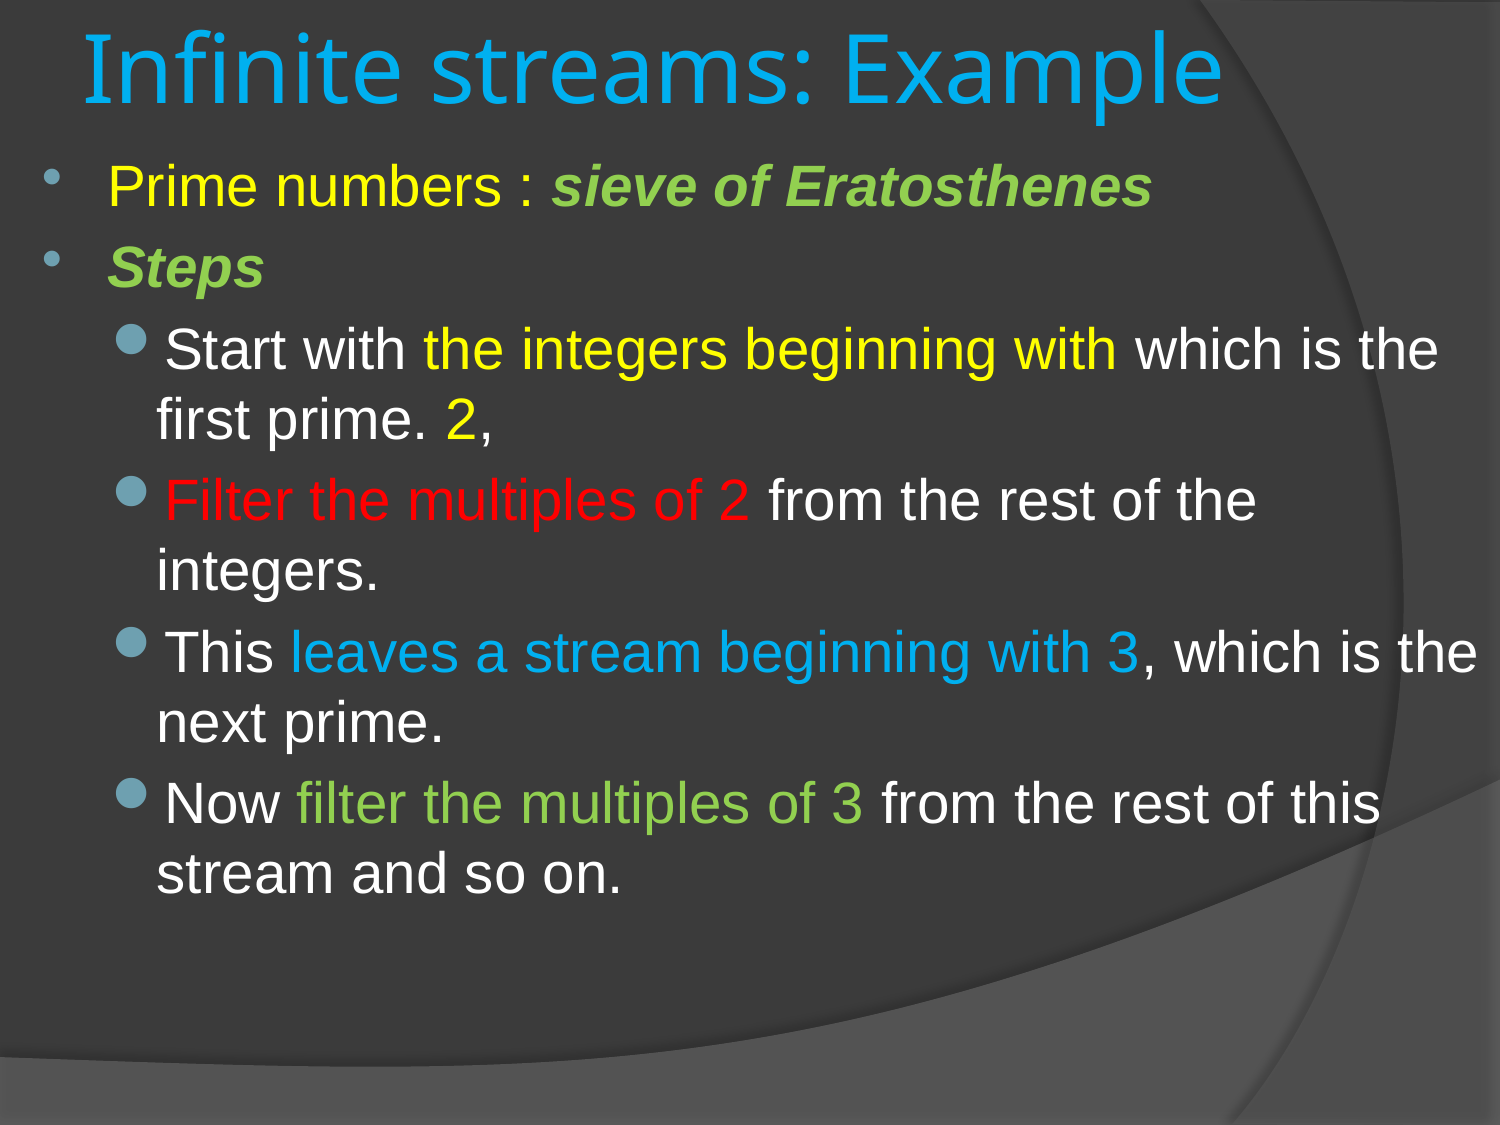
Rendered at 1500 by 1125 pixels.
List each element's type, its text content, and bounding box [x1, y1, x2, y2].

title Infinite streams: Example [75, 0, 1300, 131]
list Prime numbers : sieve of Eratosthenes Steps Start with the integers beginning with which is the first prime. 2, Filter the multiples of 2 from the rest of the integers. This leaves a stream beginning with 3, which is the next prime. Now filter the multiples of 3 from the rest of this stream and so on. [23, 140, 1500, 1102]
